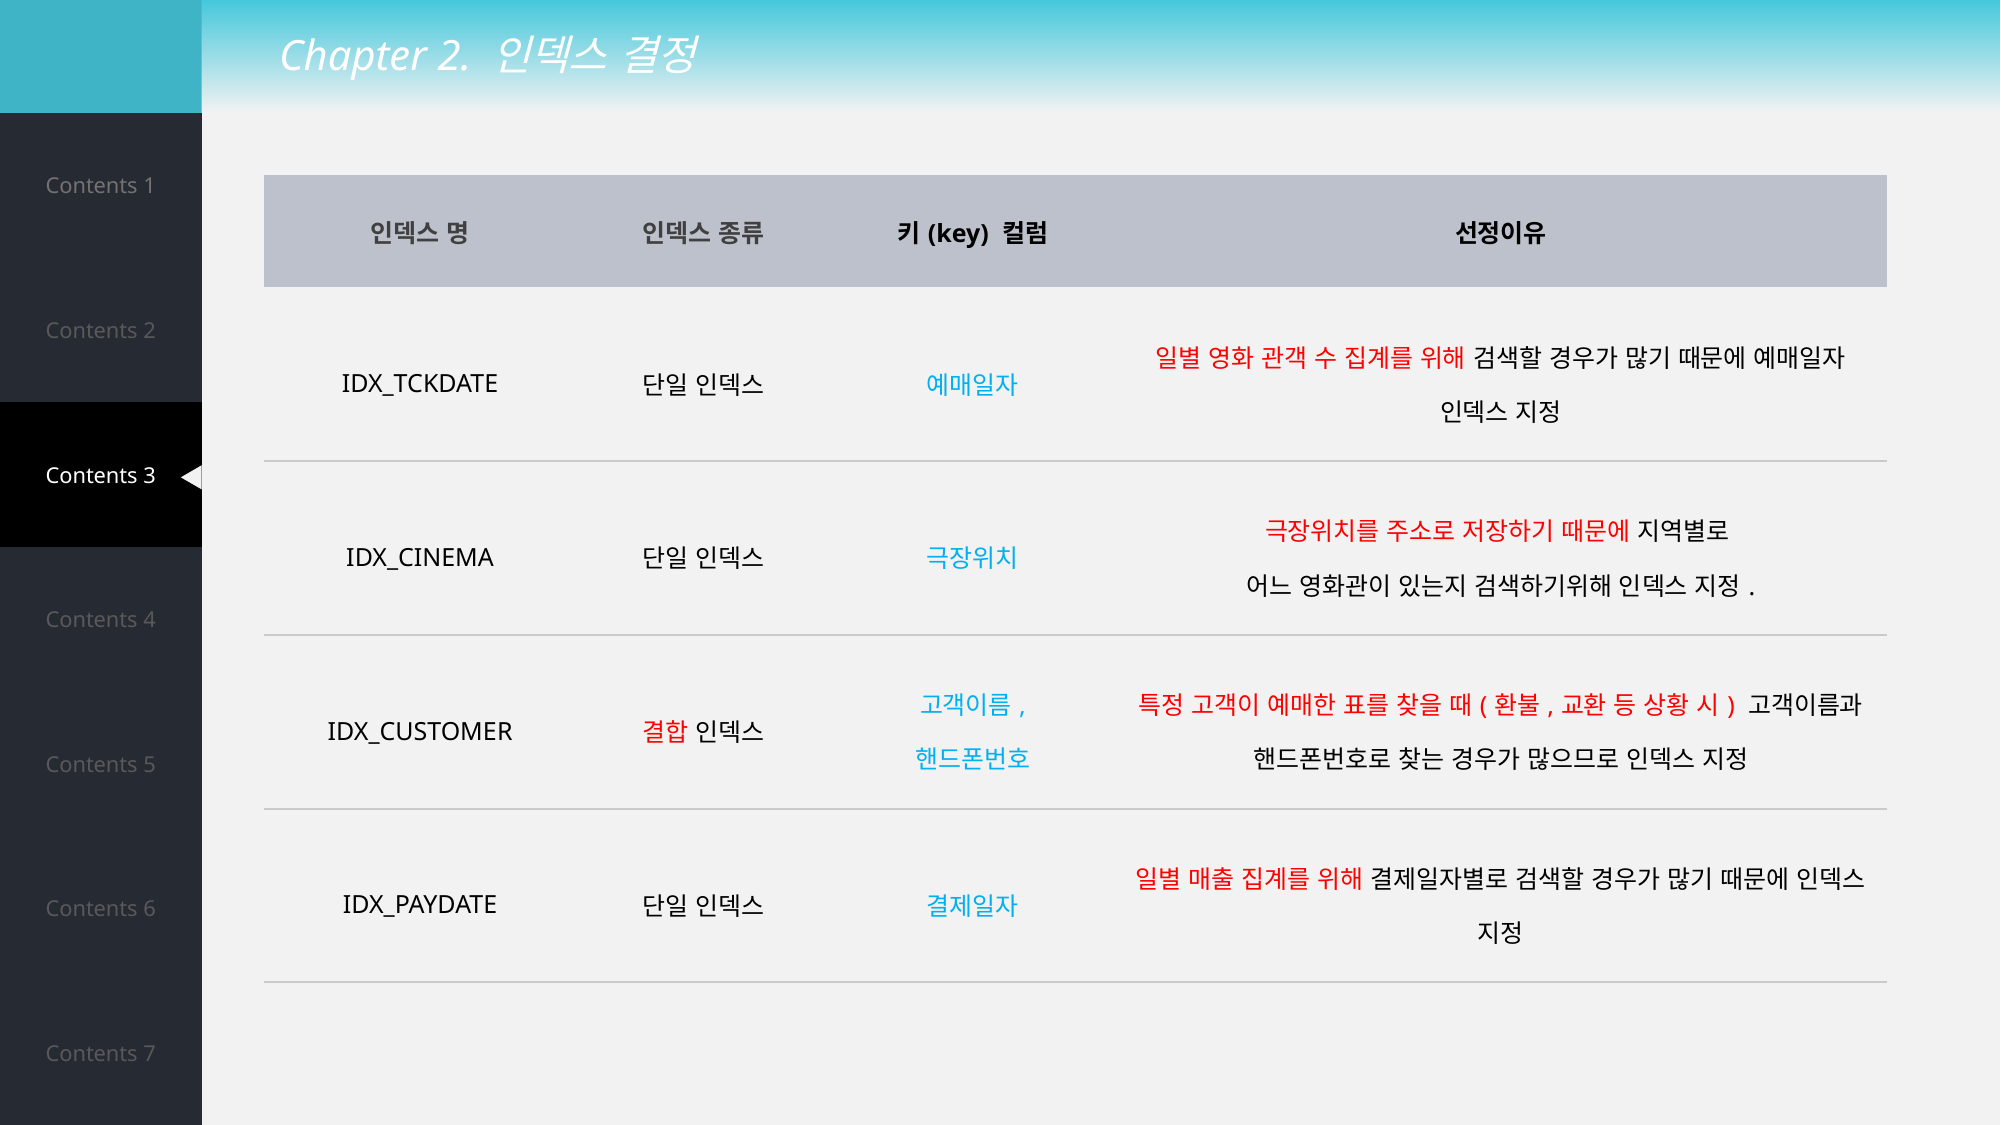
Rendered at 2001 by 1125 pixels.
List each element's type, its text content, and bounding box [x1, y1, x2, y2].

table_header 인덱스 명 [264, 175, 556, 287]
table_cell Contents 5 [0, 691, 202, 836]
table_cell IDX_TCKDATE [264, 287, 556, 460]
text_box Chapter 2. 인덱스 결정 [264, 21, 1861, 86]
table_cell Contents 6 [0, 836, 202, 980]
table_cell 특정 고객이 예매한 표를 찾을 때(환불,교환 등 상황 시) 고객이름과 핸드폰번호로 찾는 경우가 많으므로 인덱스 지정 [1094, 636, 1887, 808]
table_cell IDX_CINEMA [264, 462, 556, 634]
text_box [0, 0, 203, 114]
table_header 인덱스 종류 [556, 175, 831, 287]
table_cell Contents 4 [0, 547, 202, 691]
table_cell 극장위치 [831, 462, 1094, 634]
table_cell Contents 3 [0, 402, 202, 547]
table_header 선정이유 [1094, 175, 1887, 287]
table_cell 일별 매출 집계를 위해 결제일자별로 검색할 경우가 많기 때문에 인덱스 지정 [1094, 810, 1887, 981]
table_cell 일별 영화 관객 수 집계를 위해 검색할 경우가 많기 때문에 예매일자 인덱스 지정 [1094, 287, 1887, 460]
table_cell 극장위치를 주소로 저장하기 때문에 지역별로 어느 영화관이 있는지 검색하기위해 인덱스 지정. [1094, 462, 1887, 634]
table_cell 단일 인덱스 [556, 810, 831, 981]
table_cell 결제일자 [831, 810, 1094, 981]
table_header 키(key) 컬럼 [831, 175, 1094, 287]
table_cell Contents 2 [0, 258, 202, 402]
table_header Contents 1 [0, 113, 202, 258]
table_cell 단일 인덱스 [556, 462, 831, 634]
table_cell 결합 인덱스 [556, 636, 831, 808]
table_cell IDX_CUSTOMER [264, 636, 556, 808]
text_box [178, 463, 203, 492]
table_cell 예매일자 [831, 287, 1094, 460]
table_cell Contents 7 [0, 980, 202, 1125]
table_cell 단일 인덱스 [556, 287, 831, 460]
table_cell IDX_PAYDATE [264, 810, 556, 981]
table_cell 고객이름, 핸드폰번호 [831, 636, 1094, 808]
